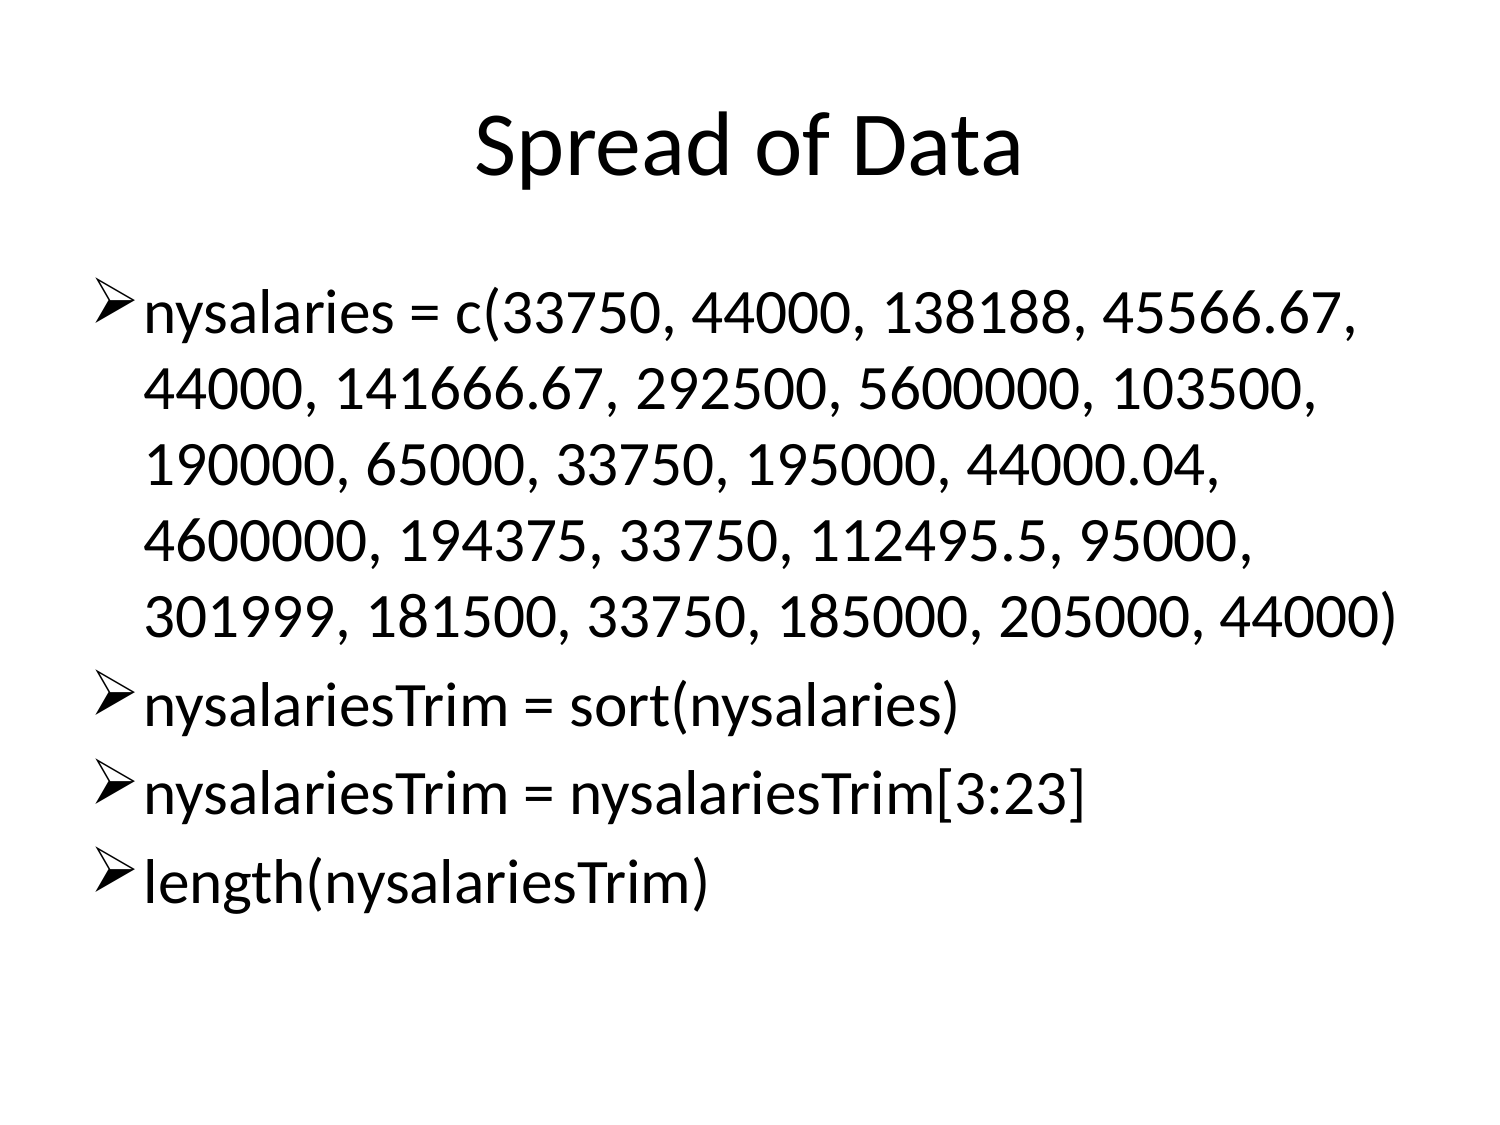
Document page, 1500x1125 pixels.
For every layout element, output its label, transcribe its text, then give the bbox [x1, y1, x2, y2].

title Spread of Data [75, 45, 1425, 233]
list nysalaries = c(33750, 44000, 138188, 45566.67, 44000, 141666.67, 292500, 5600000, 103500, 190000, 65000, 33750, 195000, 44000.04, 4600000, 194375, 33750, 112495.5, 95000, 301999, 181500, 33750, 185000, 205000, 44000) nysalariesTrim = sort(nysalaries) nysalariesTrim = nysalariesTrim[3:23] length(nysalariesTrim) [75, 262, 1425, 1005]
